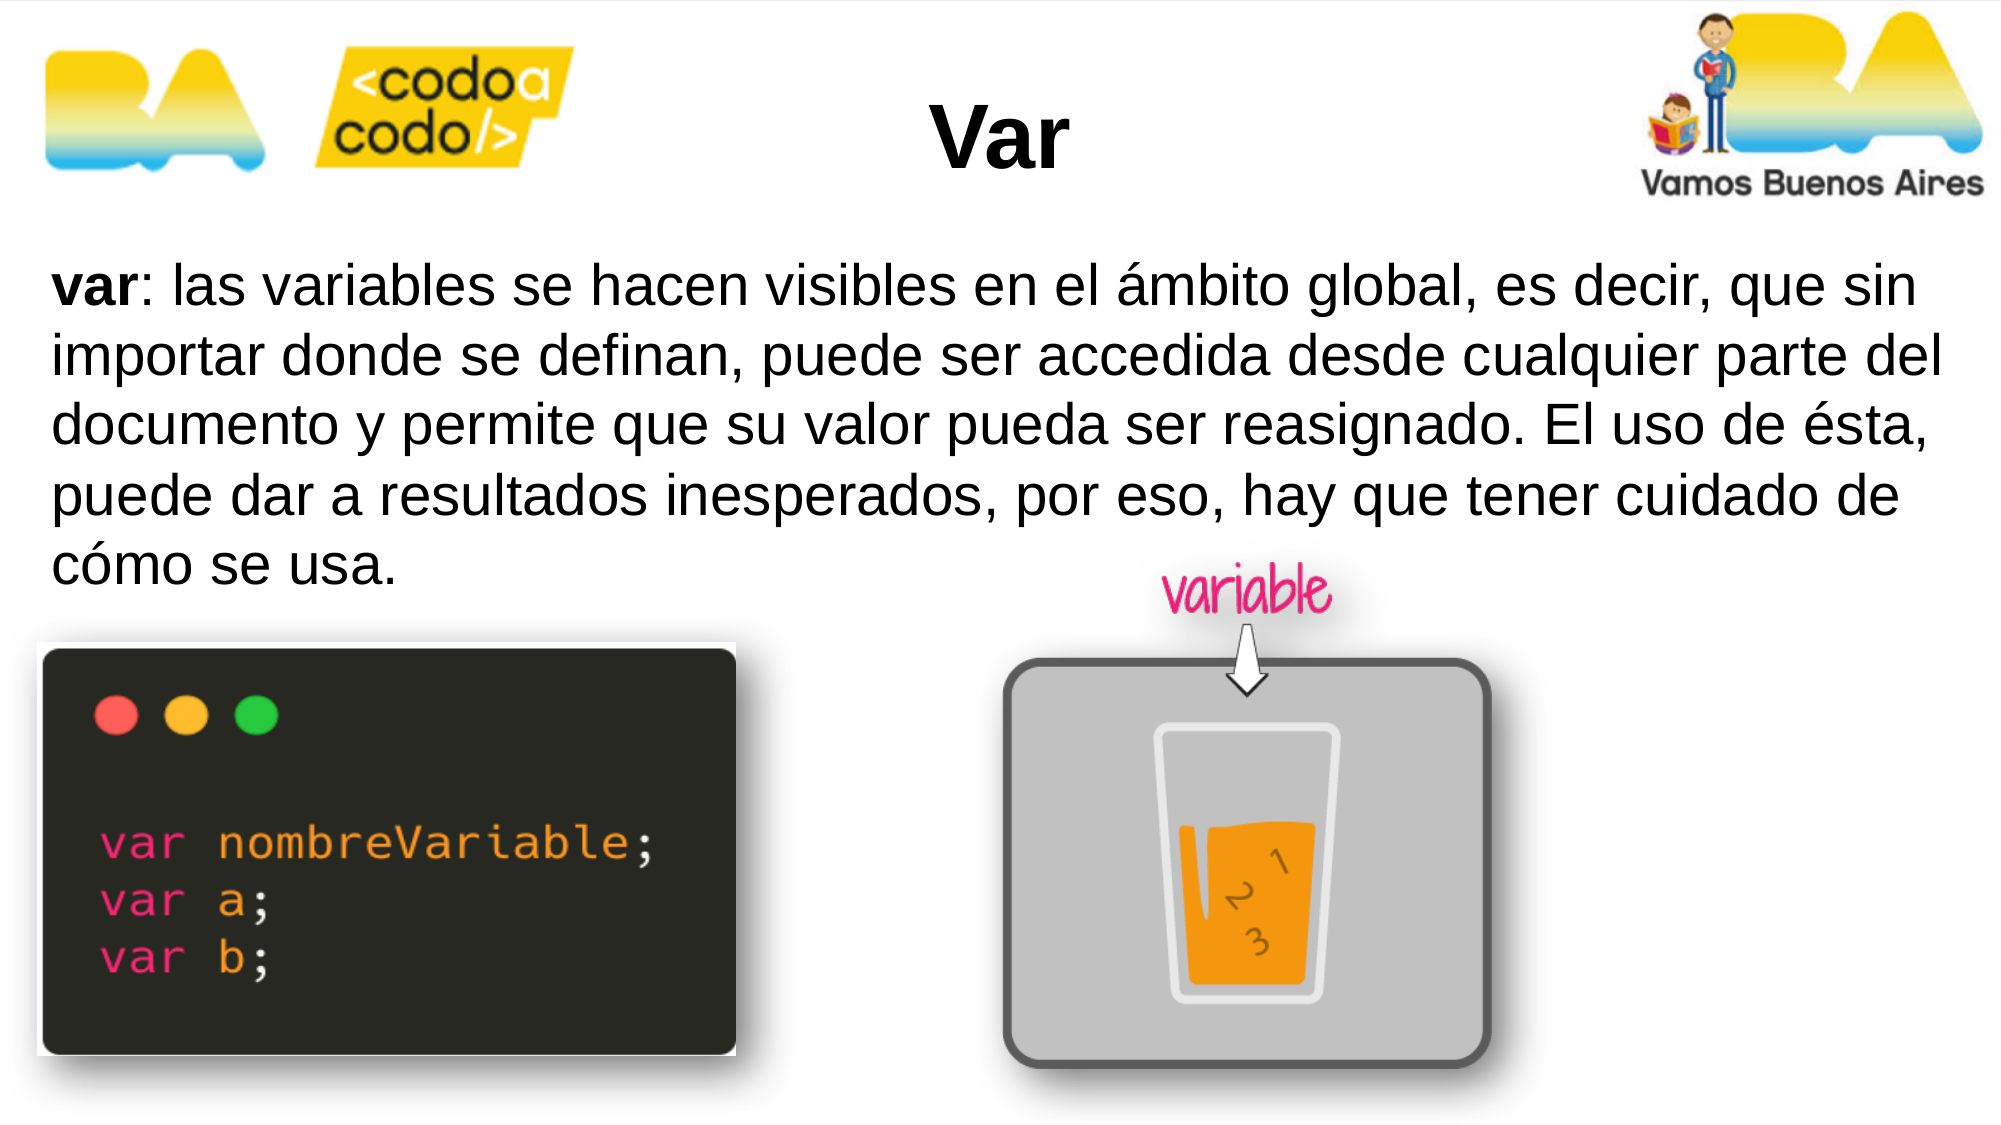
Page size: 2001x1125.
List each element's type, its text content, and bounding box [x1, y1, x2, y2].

text_box Var [0, 69, 2000, 194]
picture [0, 0, 2001, 1125]
text_box var: las variables se hacen visibles en el ámbito global, es decir, que sin importar donde se definan, puede ser accedida desde cualquier parte del documento y permite que su valor pueda ser reasignado. El uso de ésta, puede dar a resultados inesperados, por eso, hay que tener cuidado de cómo se usa. [36, 239, 1968, 764]
